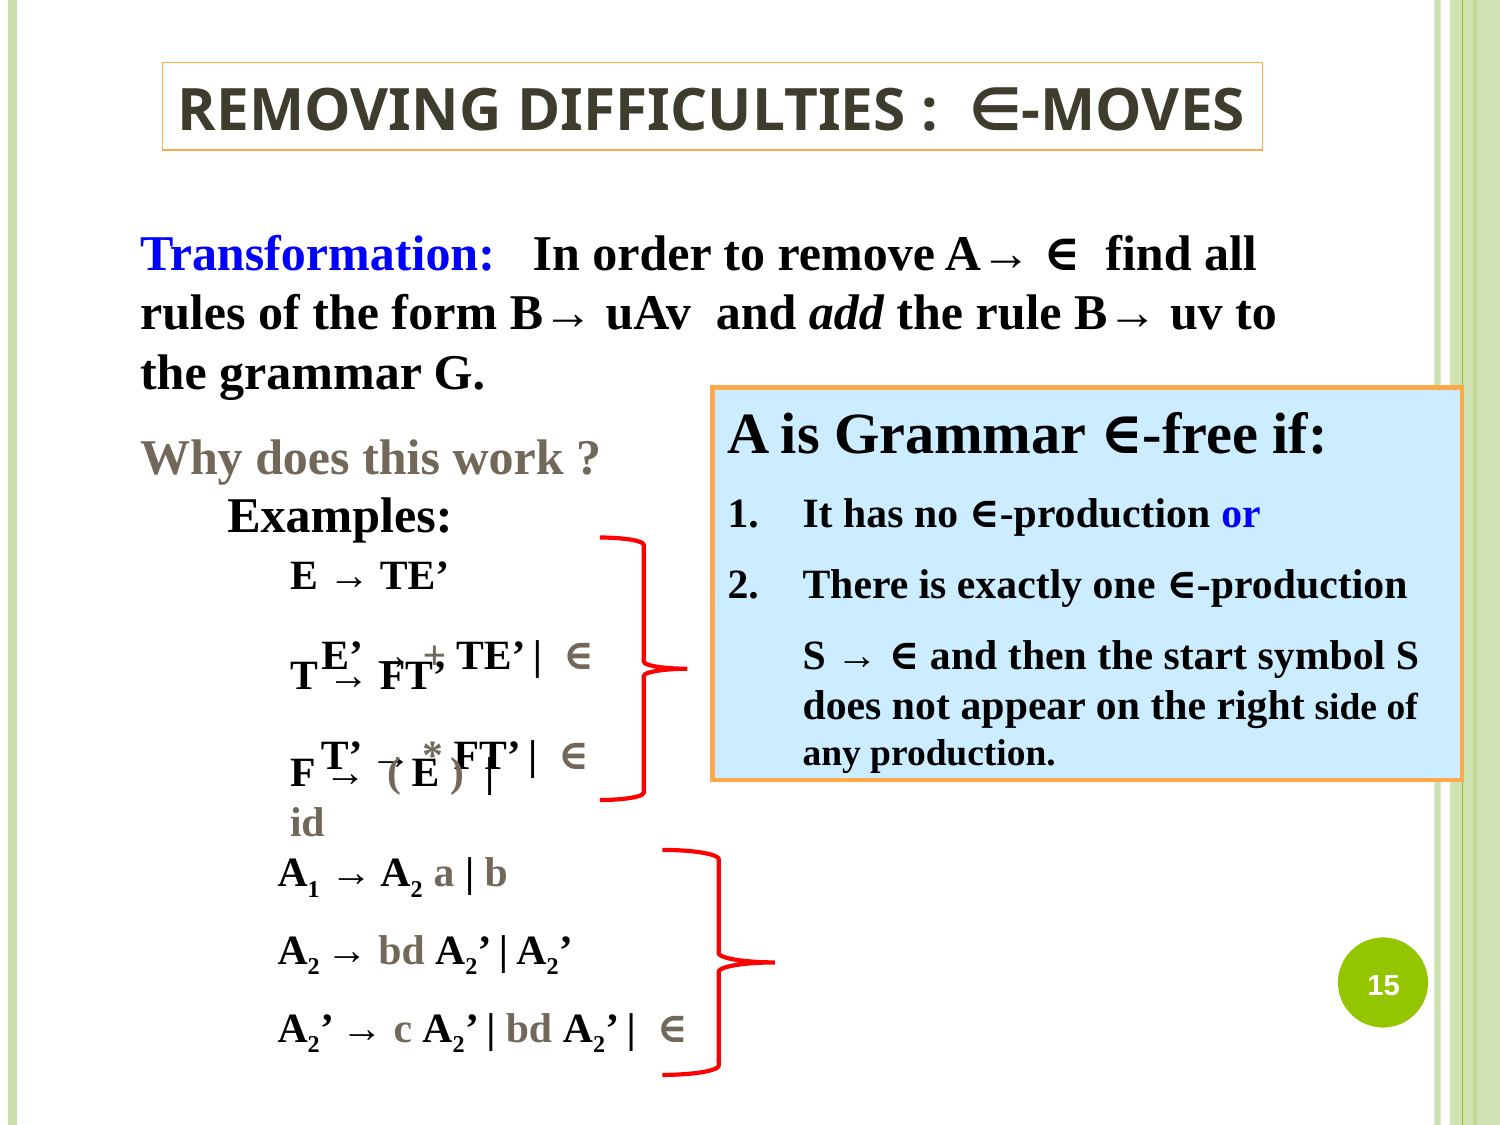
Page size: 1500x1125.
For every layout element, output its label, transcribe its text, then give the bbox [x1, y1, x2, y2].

text_box E → TE’ E’ → + TE’ | ∈ [275, 550, 599, 650]
text_box [599, 537, 688, 800]
text_box A is Grammar ∈-free if: It has no ∈-production or There is exactly one ∈-production S → ∈ and then the start symbol S does not appear on the right side of any production. [712, 387, 1463, 781]
text_box ‹#› [1333, 940, 1434, 1026]
text_box T → FT’ T’ → * FT’ | ∈ [275, 650, 599, 785]
title REMOVING DIFFICULTIES : ∈-MOVES [162, 62, 1263, 150]
text_box [662, 849, 775, 1075]
text_box A1 → A2 a | b A2 → bd A2’ | A2’ A2’ → c A2’ | bd A2’ | ∈ [262, 837, 825, 1065]
text_box F → ( E ) | id [274, 737, 555, 837]
text_box Examples: [212, 474, 613, 550]
text_box Transformation: In order to remove A→ ∈ find all rules of the form B→ uAv and add the rule B→ uv to the grammar G. Why does this work ? [125, 212, 1363, 493]
